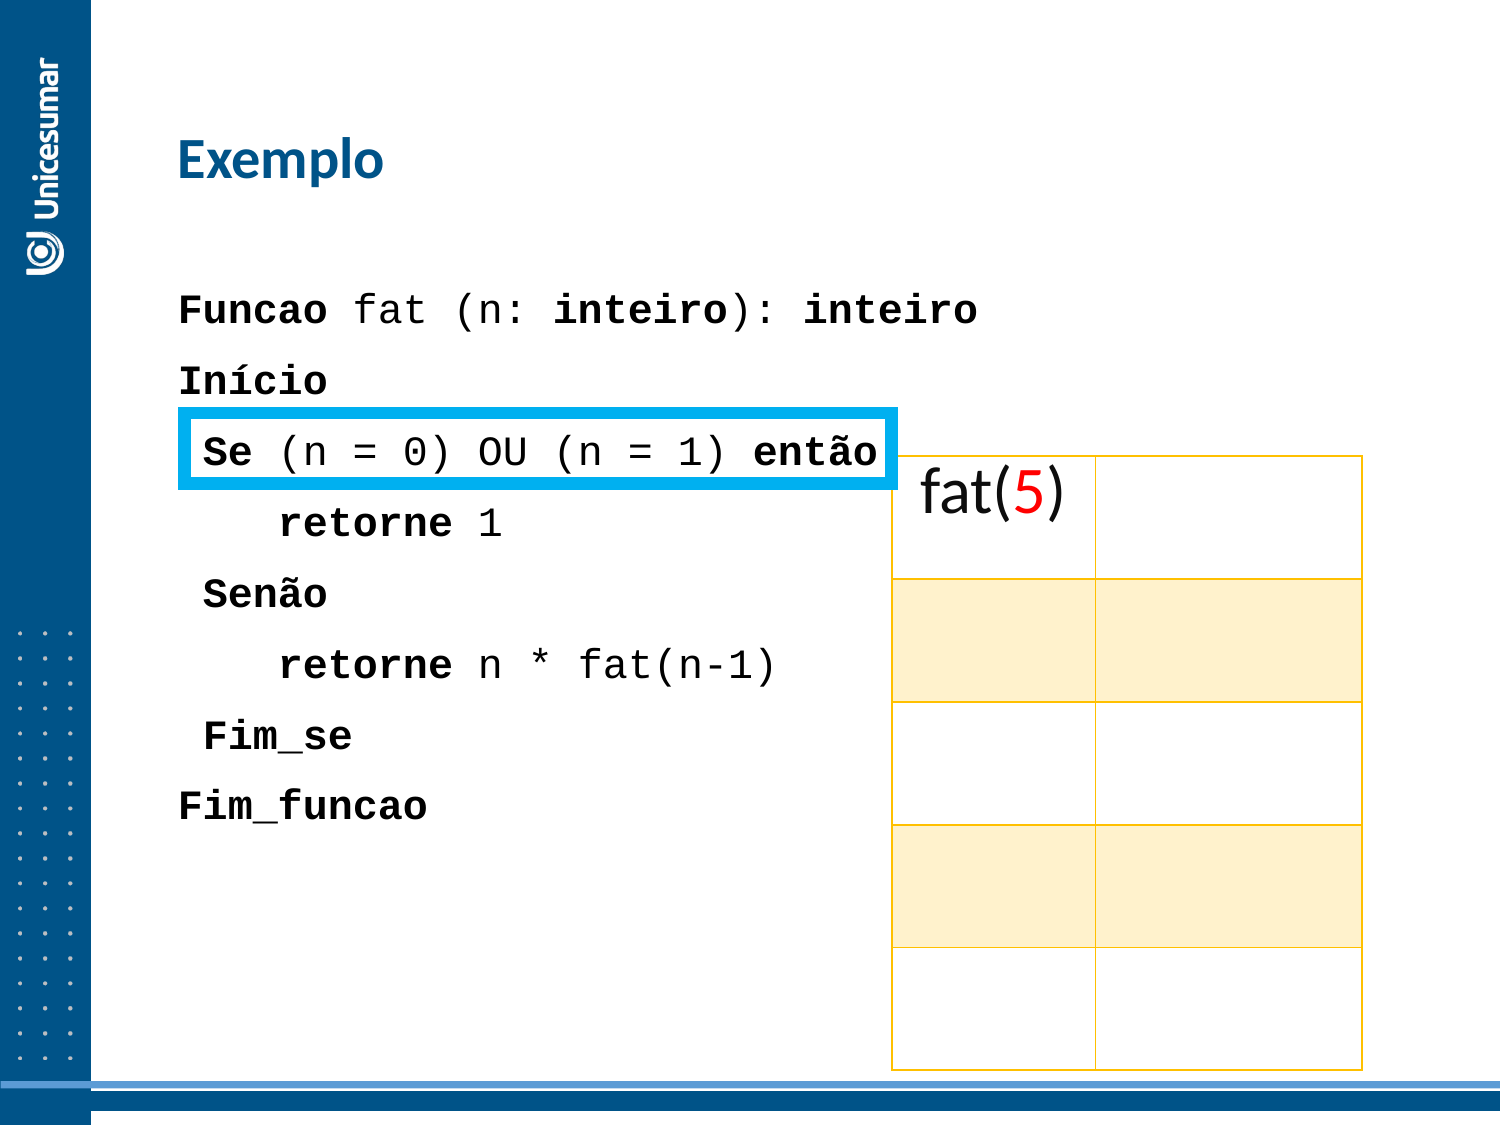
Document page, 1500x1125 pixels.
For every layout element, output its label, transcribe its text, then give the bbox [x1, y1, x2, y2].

text_box [184, 412, 893, 484]
list Exemplo [162, 81, 1459, 237]
table_header fat(5) [893, 457, 1095, 578]
list Funcao fat (n: inteiro): inteiro Início Se (n = 0) OU (n = 1) então retorne 1 Senão retorne n * fat(n-1) Fim_se Fim_funcao [162, 274, 1459, 969]
table_cell [893, 580, 1095, 701]
table_header [1096, 457, 1361, 578]
table_cell [893, 703, 1095, 824]
picture [27, 58, 64, 275]
table_cell [893, 826, 1095, 947]
table_cell [1096, 703, 1361, 824]
table_cell [893, 948, 1095, 1069]
picture [18, 631, 83, 1060]
table_cell [1096, 580, 1361, 701]
table_cell [1096, 948, 1361, 1069]
table_cell [1096, 826, 1361, 947]
